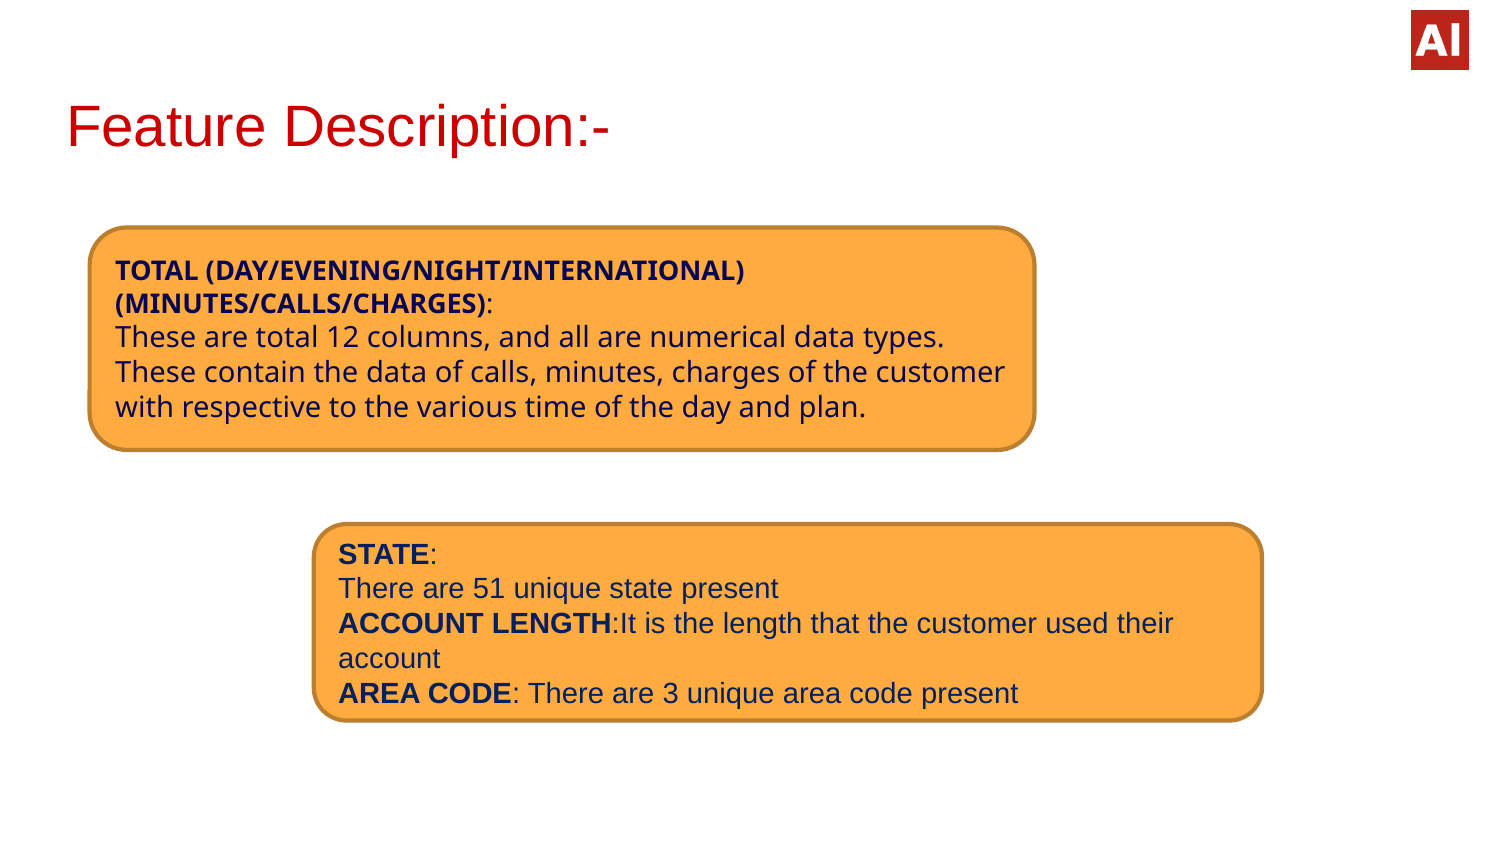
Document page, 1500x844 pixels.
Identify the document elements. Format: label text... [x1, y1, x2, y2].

title Feature Description:- [51, 72, 1449, 167]
picture [1411, 10, 1469, 70]
text_box STATE: There are 51 unique state present ACCOUNT LENGTH:It is the length that the customer used their account AREA CODE: There are 3 unique area code present [311, 521, 1265, 723]
text_box TOTAL (DAY/EVENING/NIGHT/INTERNATIONAL) (MINUTES/CALLS/CHARGES): These are total 12 columns, and all are numerical data types. These contain the data of calls, minutes, charges of the customer with respective to the various time of the day and plan. [87, 225, 1037, 453]
